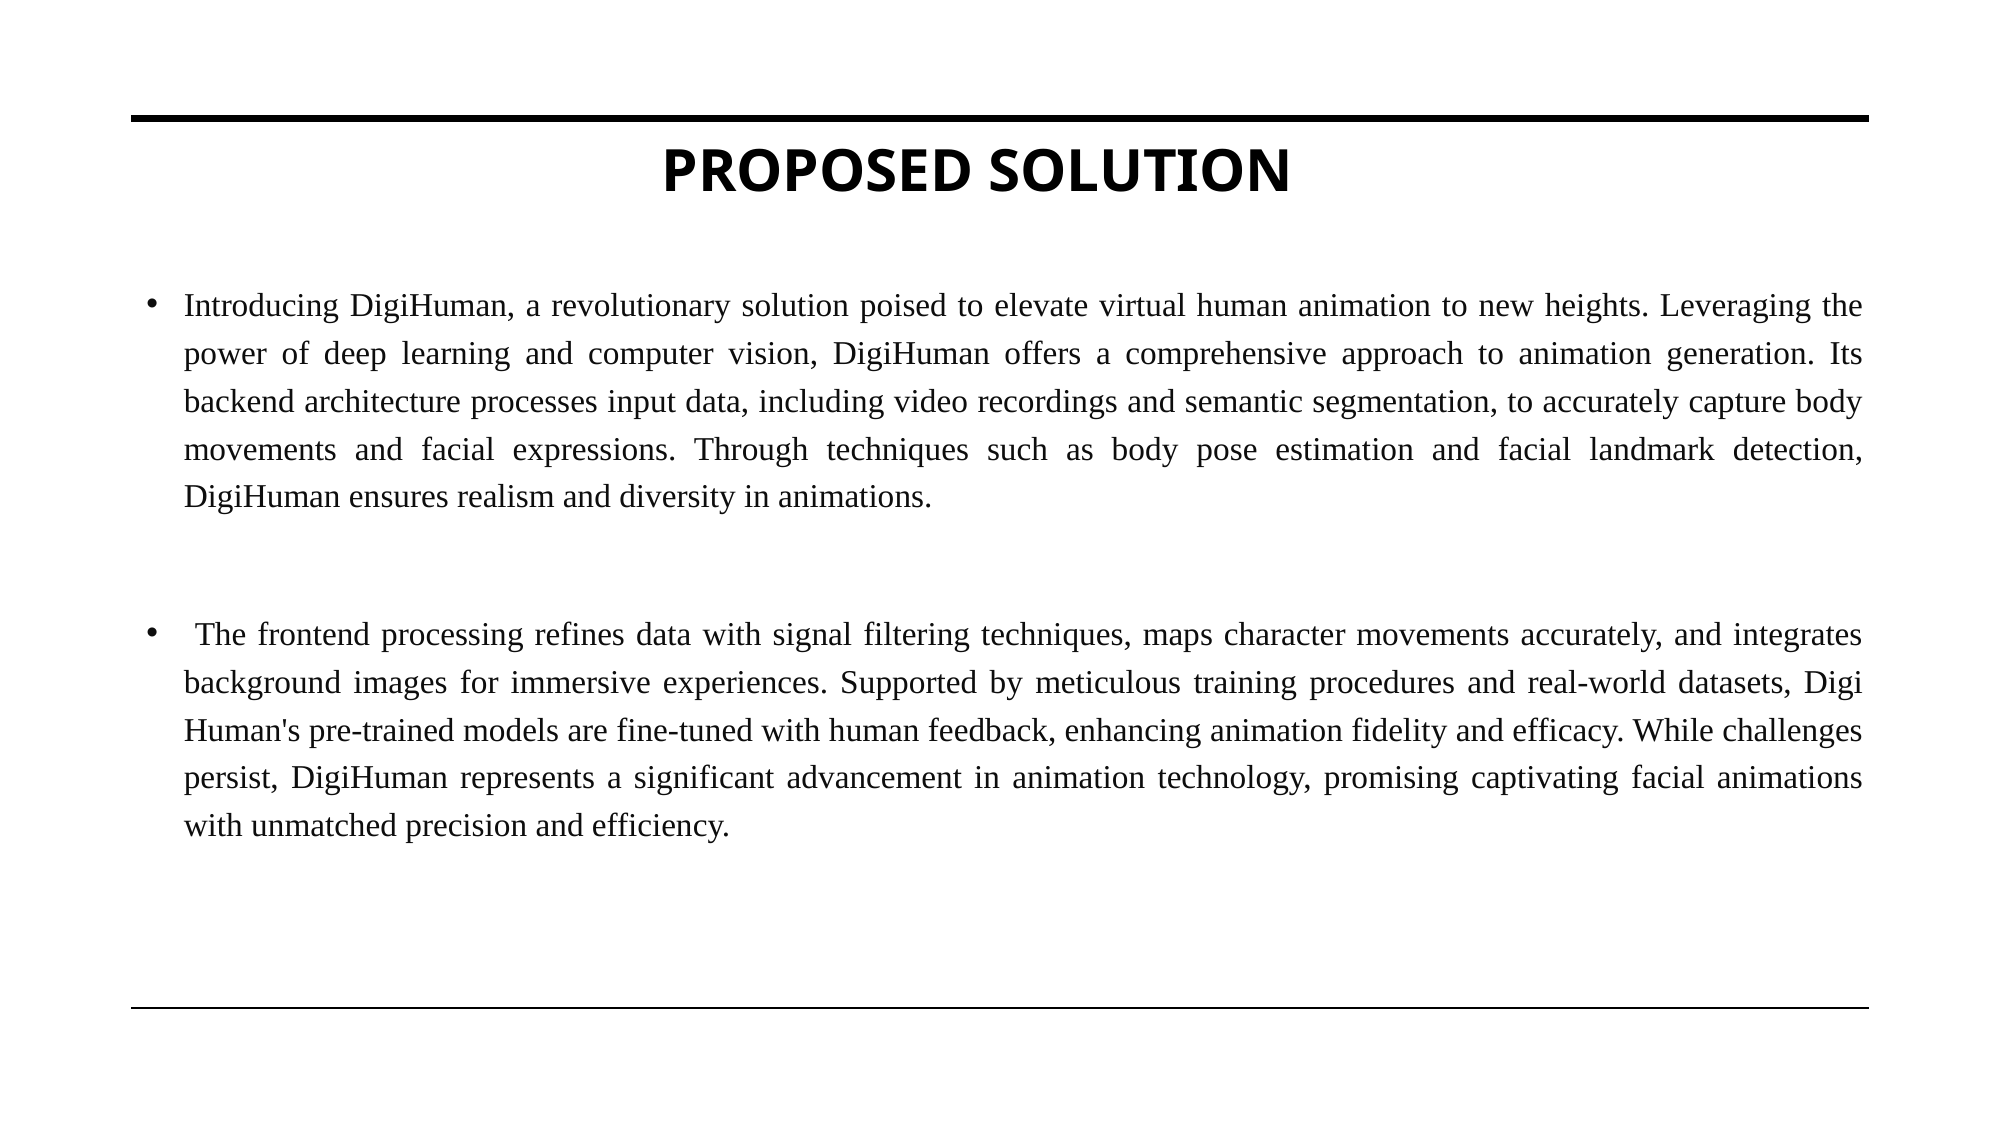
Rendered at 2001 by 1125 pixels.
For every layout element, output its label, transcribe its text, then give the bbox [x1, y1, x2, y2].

title PROPOSED SOLUTION [646, 125, 1869, 267]
list Introducing DigiHuman, a revolutionary solution poised to elevate virtual human animation to new heights. Leveraging the power of deep learning and computer vision, DigiHuman offers a comprehensive approach to animation generation. Its backend architecture processes input data, including video recordings and semantic segmentation, to accurately capture body movements and facial expressions. Through techniques such as body pose estimation and facial landmark detection, DigiHuman ensures realism and diversity in animations. The frontend processing refines data with signal filtering techniques, maps character movements accurately, and integrates background images for immersive experiences. Supported by meticulous training procedures and real-world datasets, Digi Human's pre-trained models are fine-tuned with human feedback, enhancing animation fidelity and efficacy. While challenges persist, DigiHuman represents a significant advancement in animation technology, promising captivating facial animations with unmatched precision and efficiency. [131, 267, 1882, 1080]
